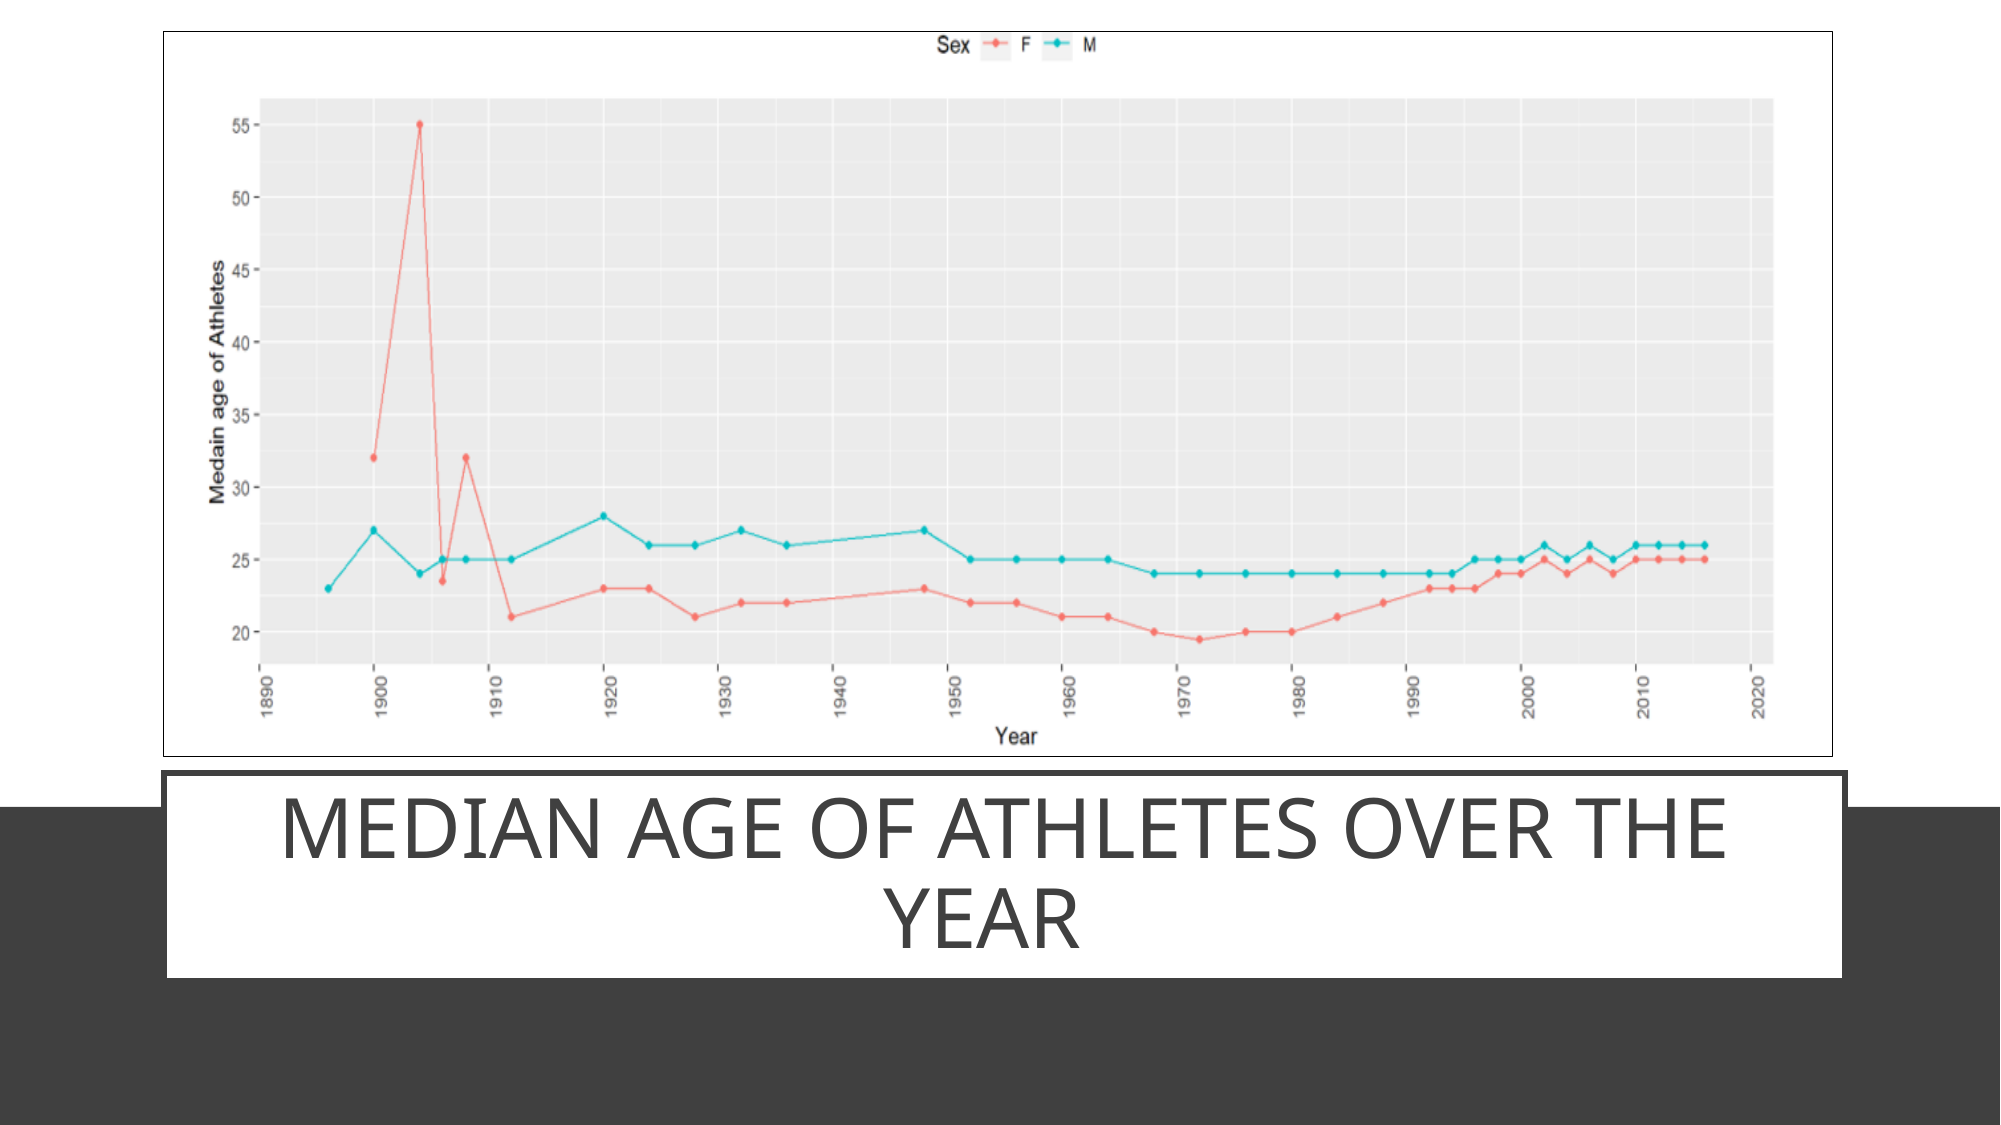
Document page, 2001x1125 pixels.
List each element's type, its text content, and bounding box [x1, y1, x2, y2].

text_box MEDIAN AGE OF ATHLETES OVER THE YEAR [163, 773, 1846, 981]
text_box [0, 806, 2000, 1125]
picture [163, 31, 1833, 757]
